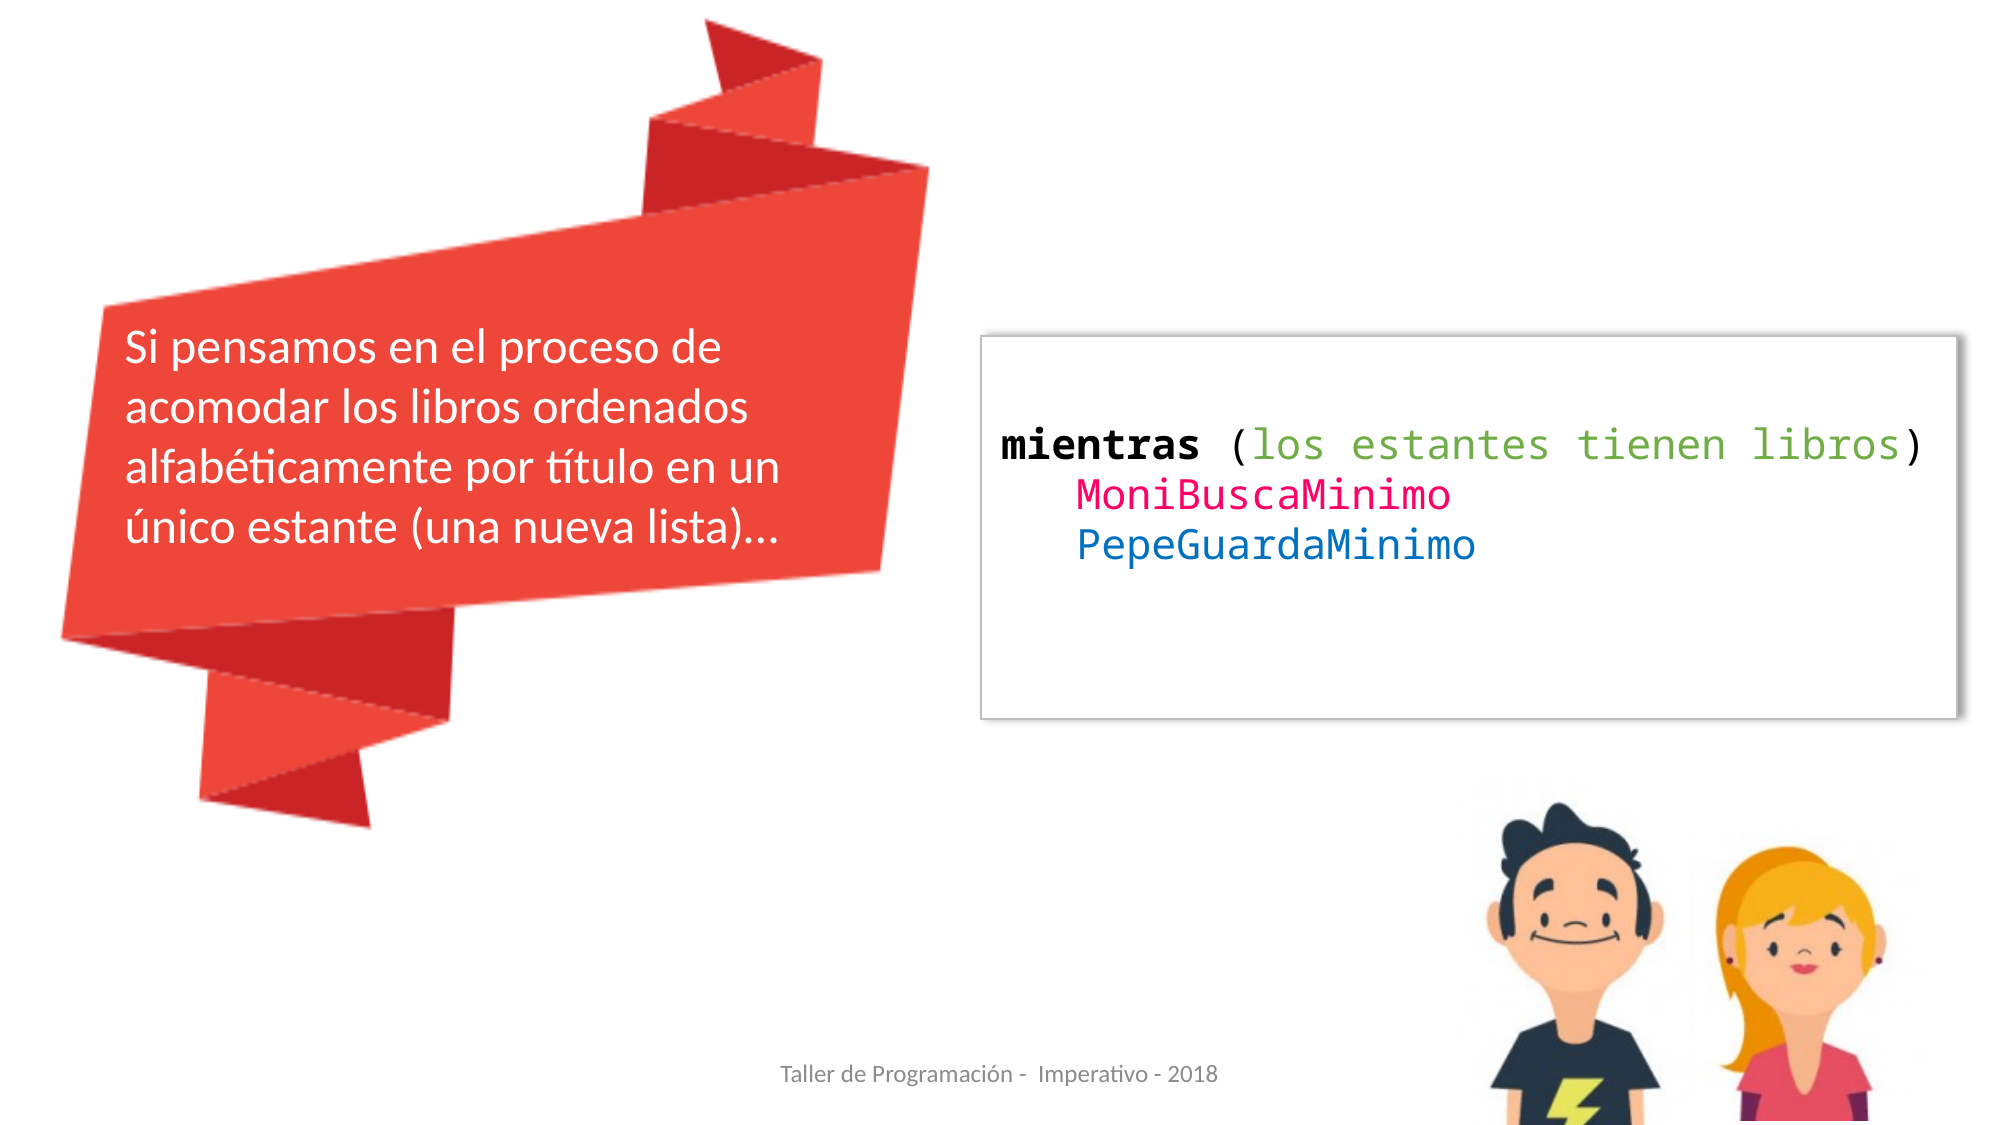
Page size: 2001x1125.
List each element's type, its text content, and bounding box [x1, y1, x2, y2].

picture [44, 5, 951, 860]
picture [1694, 823, 1928, 1121]
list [1460, 782, 1694, 1125]
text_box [980, 336, 1957, 719]
footer Taller de Programación - Imperativo - 2018 [662, 1042, 1338, 1103]
